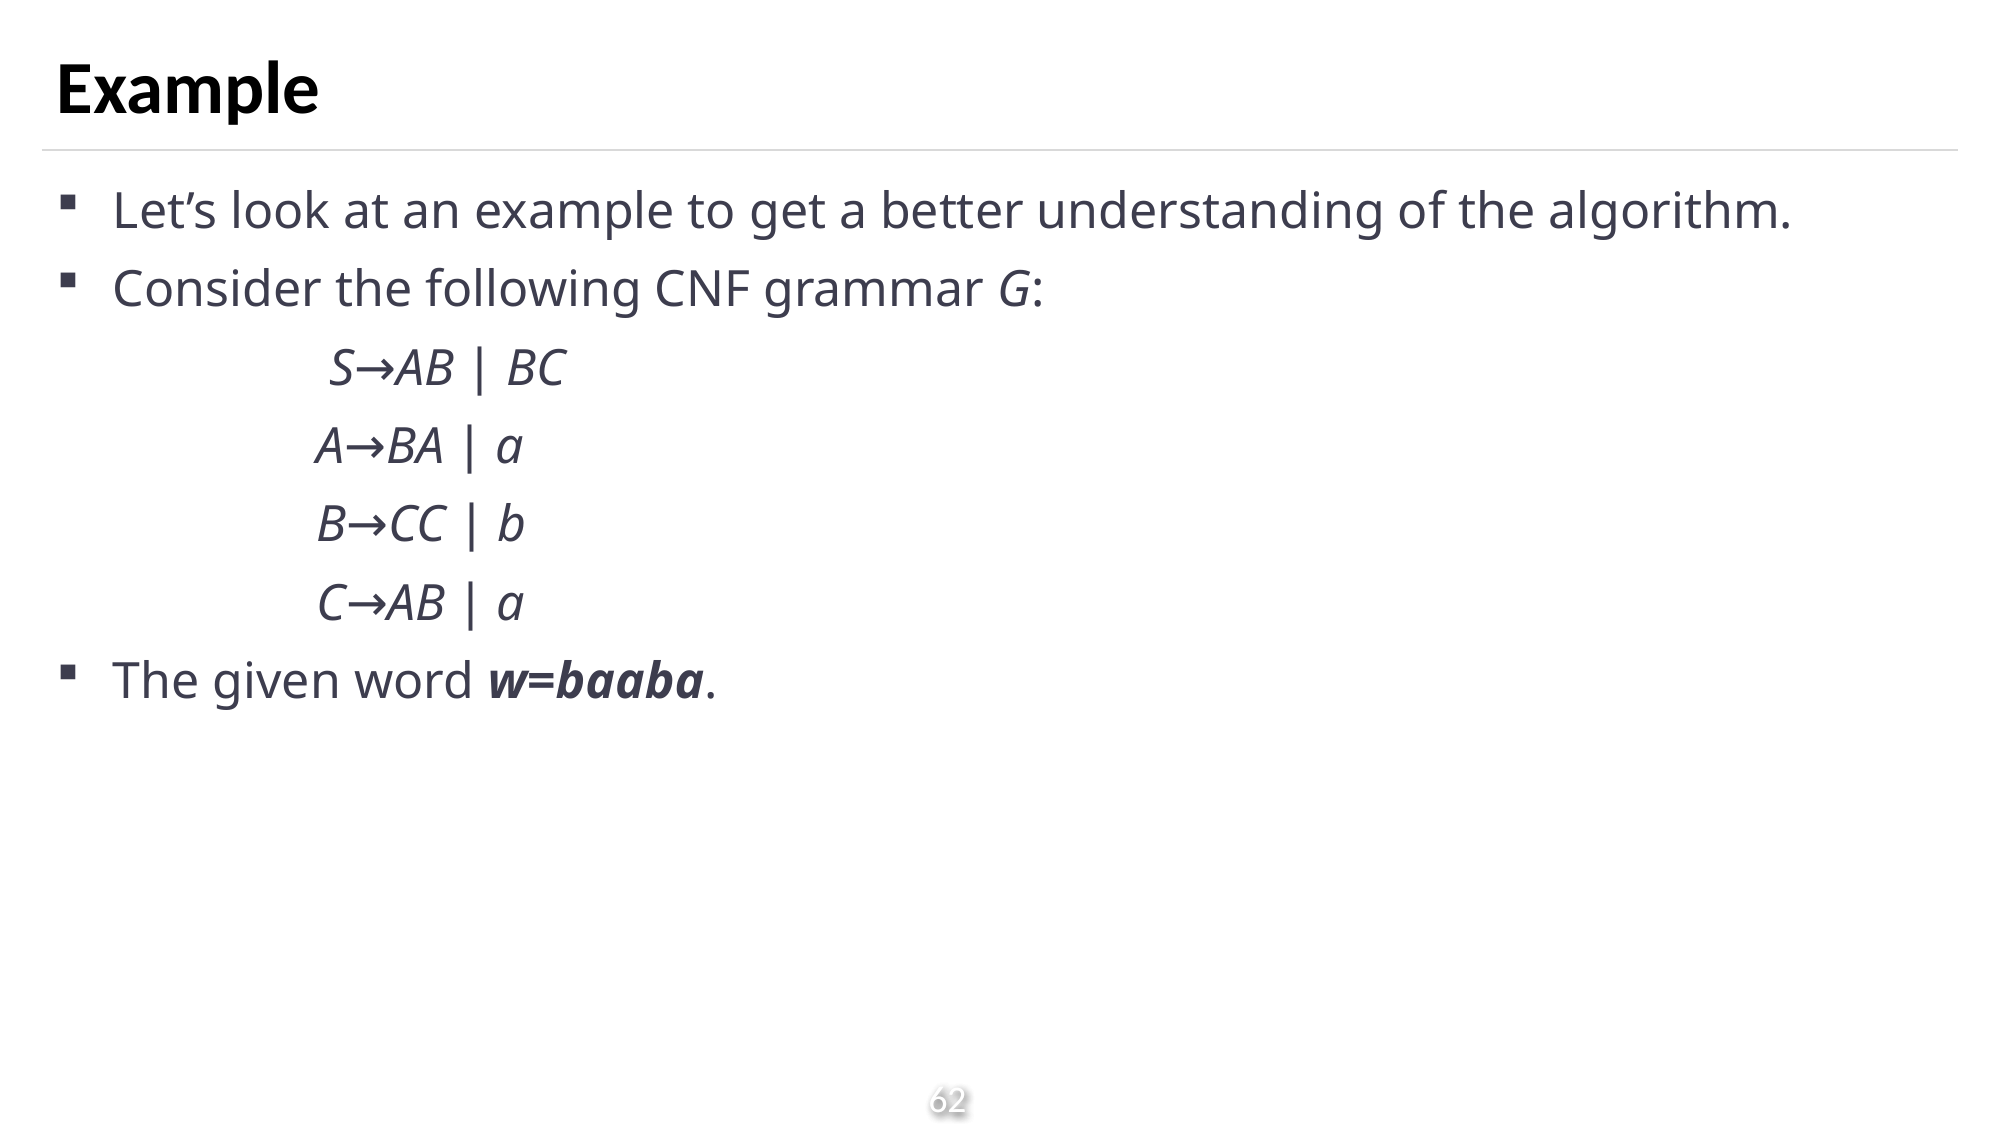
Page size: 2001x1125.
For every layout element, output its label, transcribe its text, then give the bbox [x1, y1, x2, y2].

title Example [41, 17, 1959, 150]
list Let’s look at an example to get a better understanding of the algorithm. Consider the following CNF grammar G: S→AB ∣ BC A→BA ∣ a B→CC ∣ b C→AB ∣ a The given word w=baaba. [41, 162, 1959, 1038]
